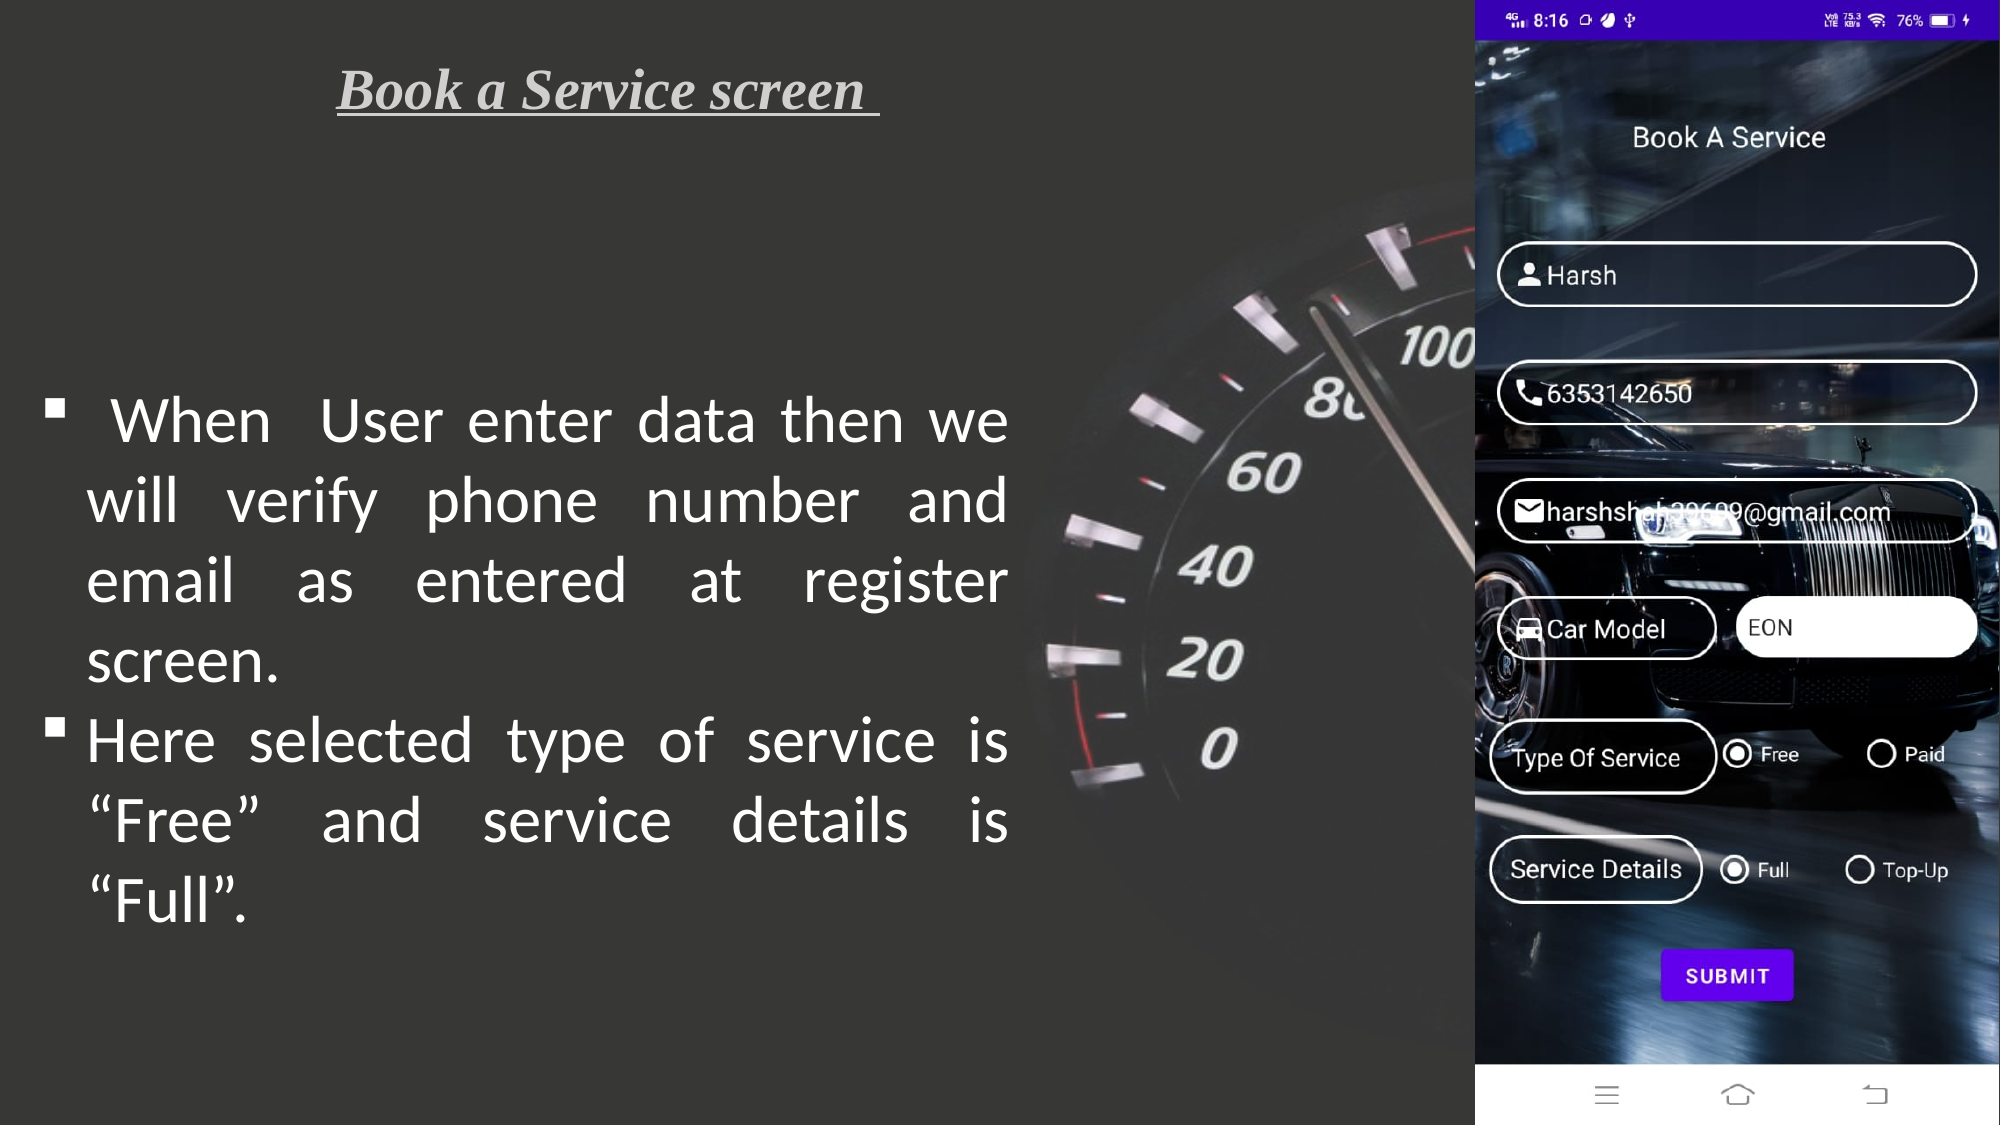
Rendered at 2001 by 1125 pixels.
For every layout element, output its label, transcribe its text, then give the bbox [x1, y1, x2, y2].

table_header Result [0, 0, 1474, 1125]
text_box Book a Service screen [108, 43, 1109, 129]
picture [1474, 0, 1999, 1125]
text_box When User enter data then we will verify phone number and email as entered at register screen. Here selected type of service is “Free” and service details is “Full”. [24, 368, 1025, 944]
